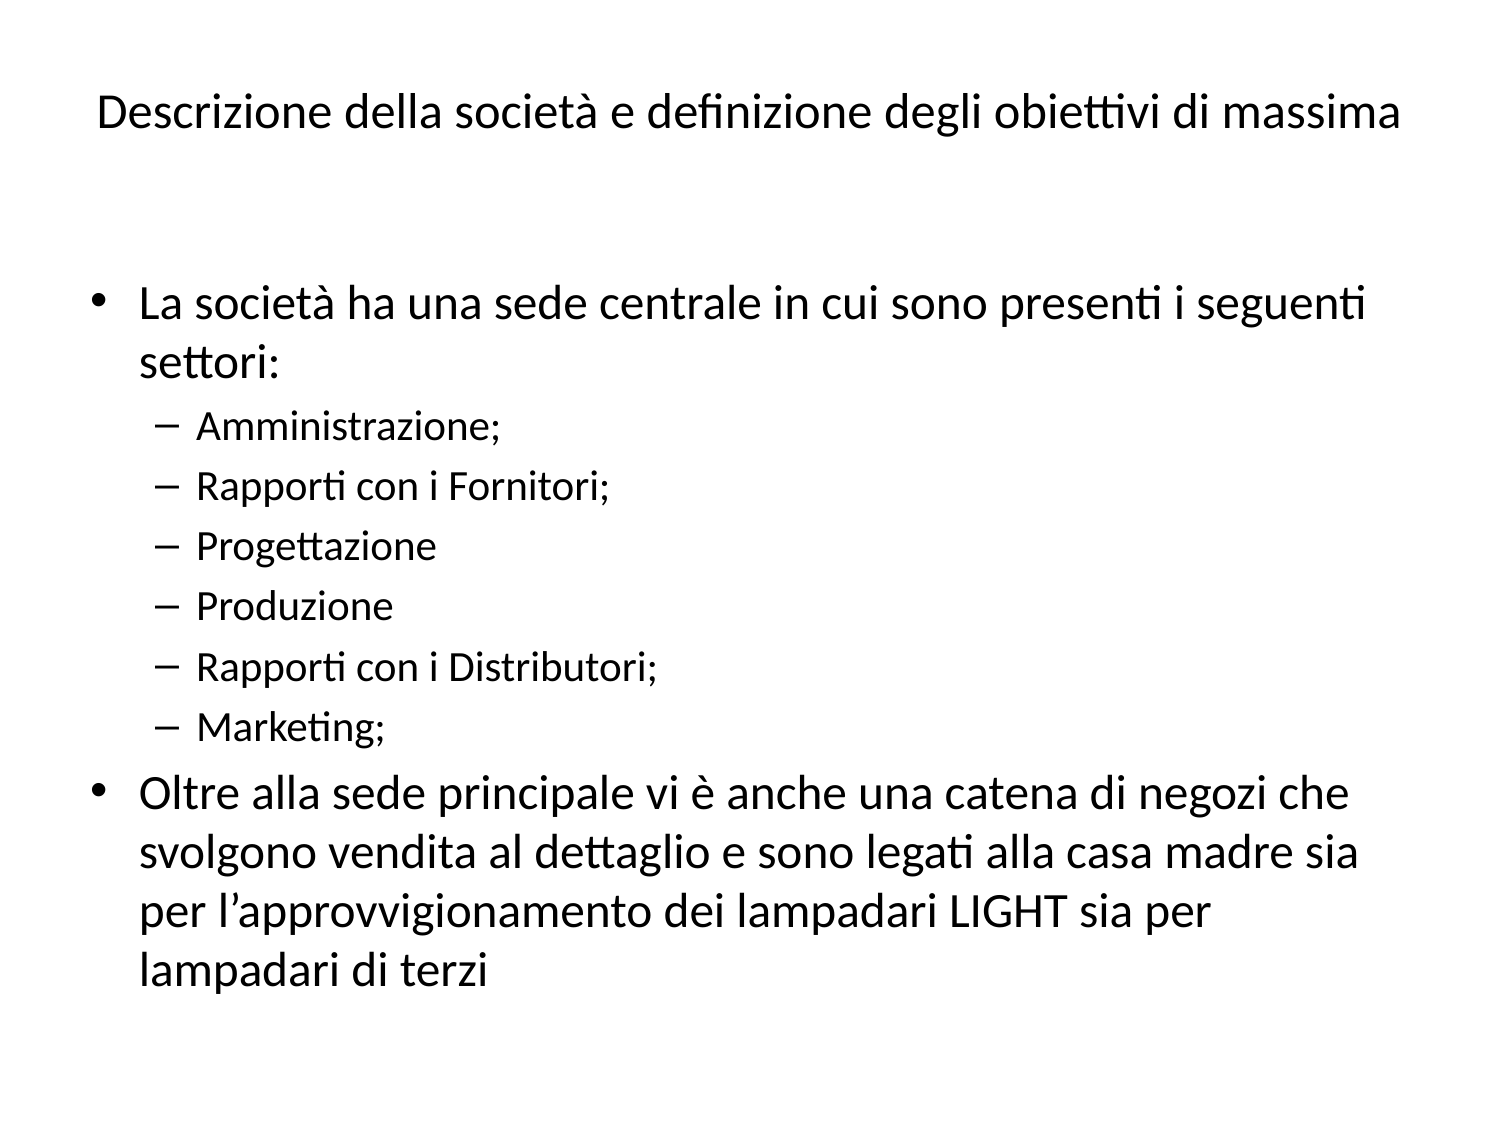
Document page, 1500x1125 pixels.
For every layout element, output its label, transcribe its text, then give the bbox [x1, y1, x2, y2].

title Descrizione della società e definizione degli obiettivi di massima [75, 45, 1425, 233]
list La società ha una sede centrale in cui sono presenti i seguenti settori: Amministrazione; Rapporti con i Fornitori; Progettazione Produzione Rapporti con i Distributori; Marketing; Oltre alla sede principale vi è anche una catena di negozi che svolgono vendita al dettaglio e sono legati alla casa madre sia per l’approvvigionamento dei lampadari LIGHT sia per lampadari di terzi [75, 262, 1425, 1005]
